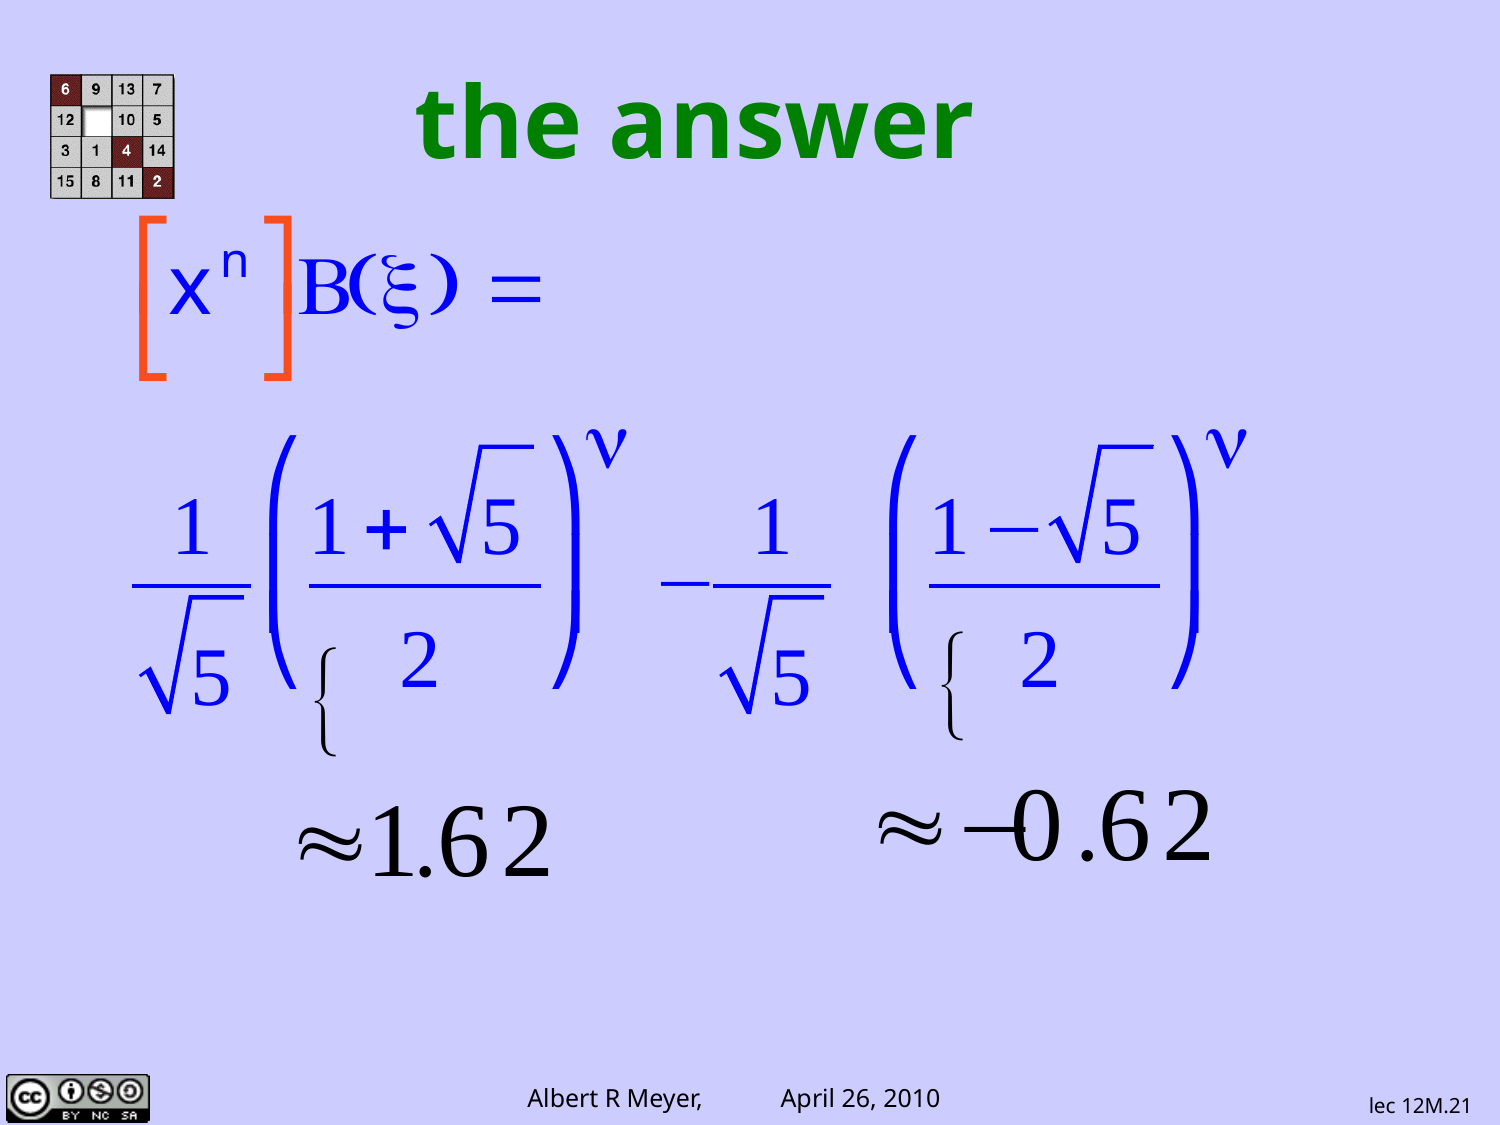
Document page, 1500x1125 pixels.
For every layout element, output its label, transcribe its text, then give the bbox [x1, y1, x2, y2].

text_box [127, 210, 1250, 719]
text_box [282, 551, 564, 886]
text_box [863, 536, 1226, 870]
title the answer [399, 24, 1101, 208]
picture [6, 1074, 150, 1123]
picture [50, 74, 175, 199]
text_box lec 12M.21 [1049, 1084, 1488, 1125]
